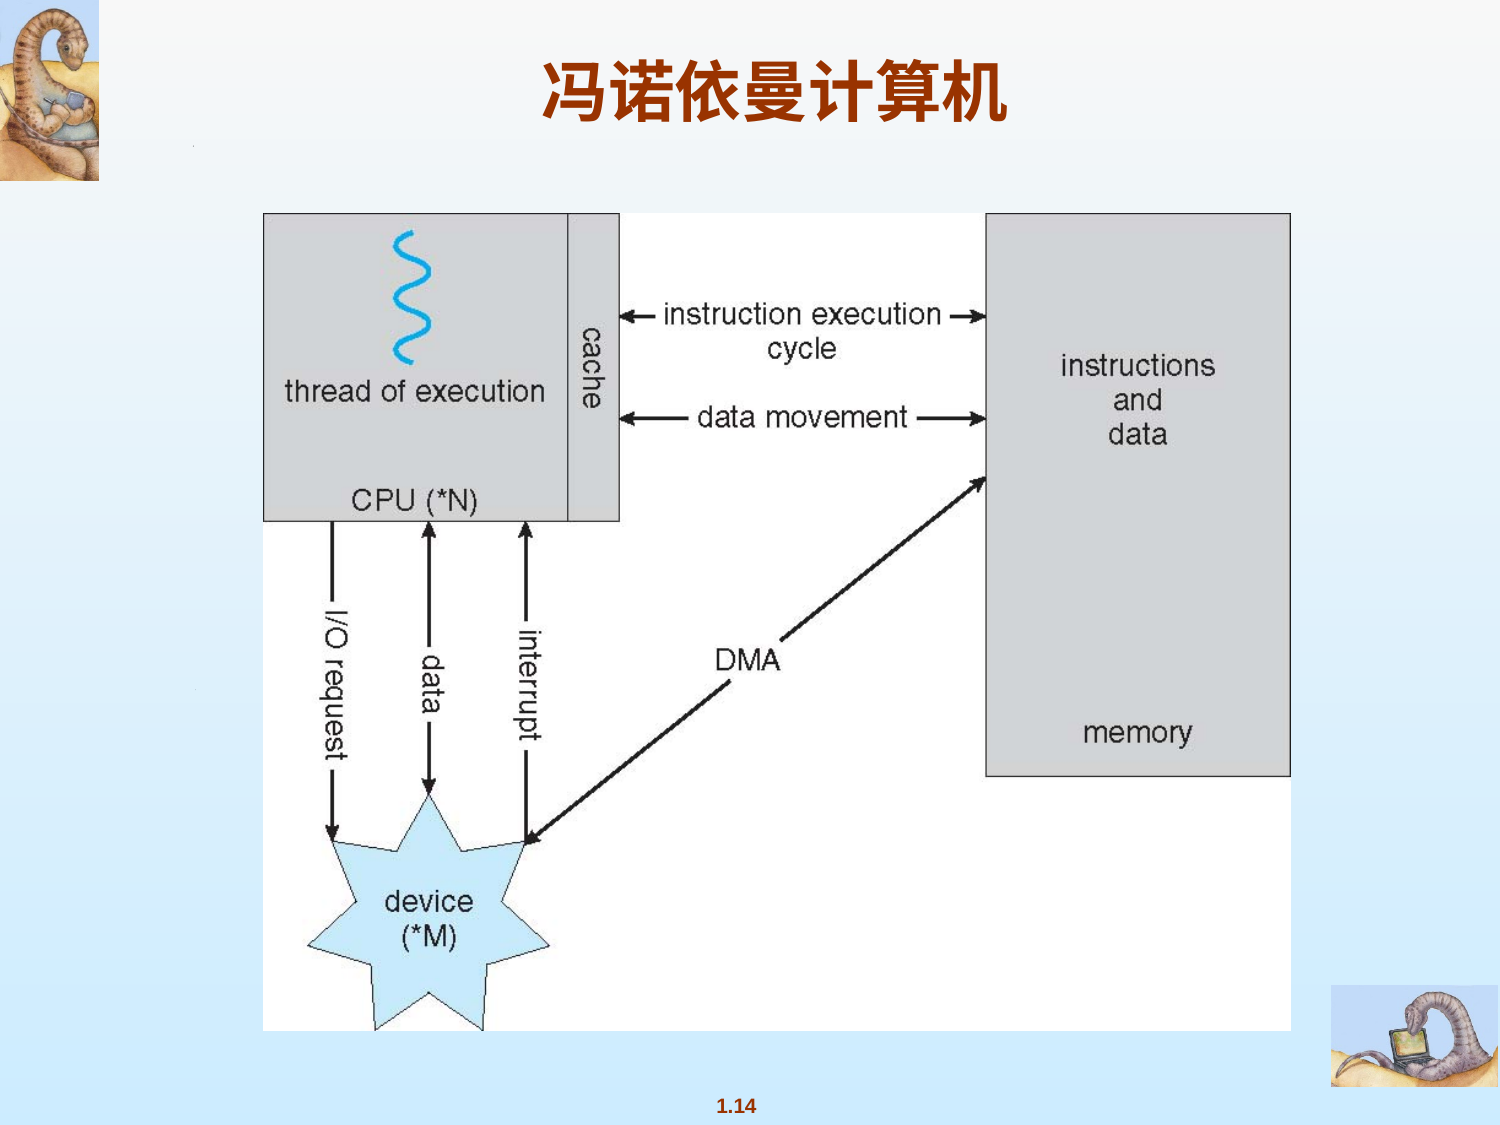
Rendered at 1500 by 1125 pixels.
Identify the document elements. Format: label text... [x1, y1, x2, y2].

picture [0, 0, 99, 181]
title 冯诺依曼计算机 [112, 37, 1438, 138]
picture [263, 213, 1291, 1032]
picture [1331, 985, 1498, 1087]
